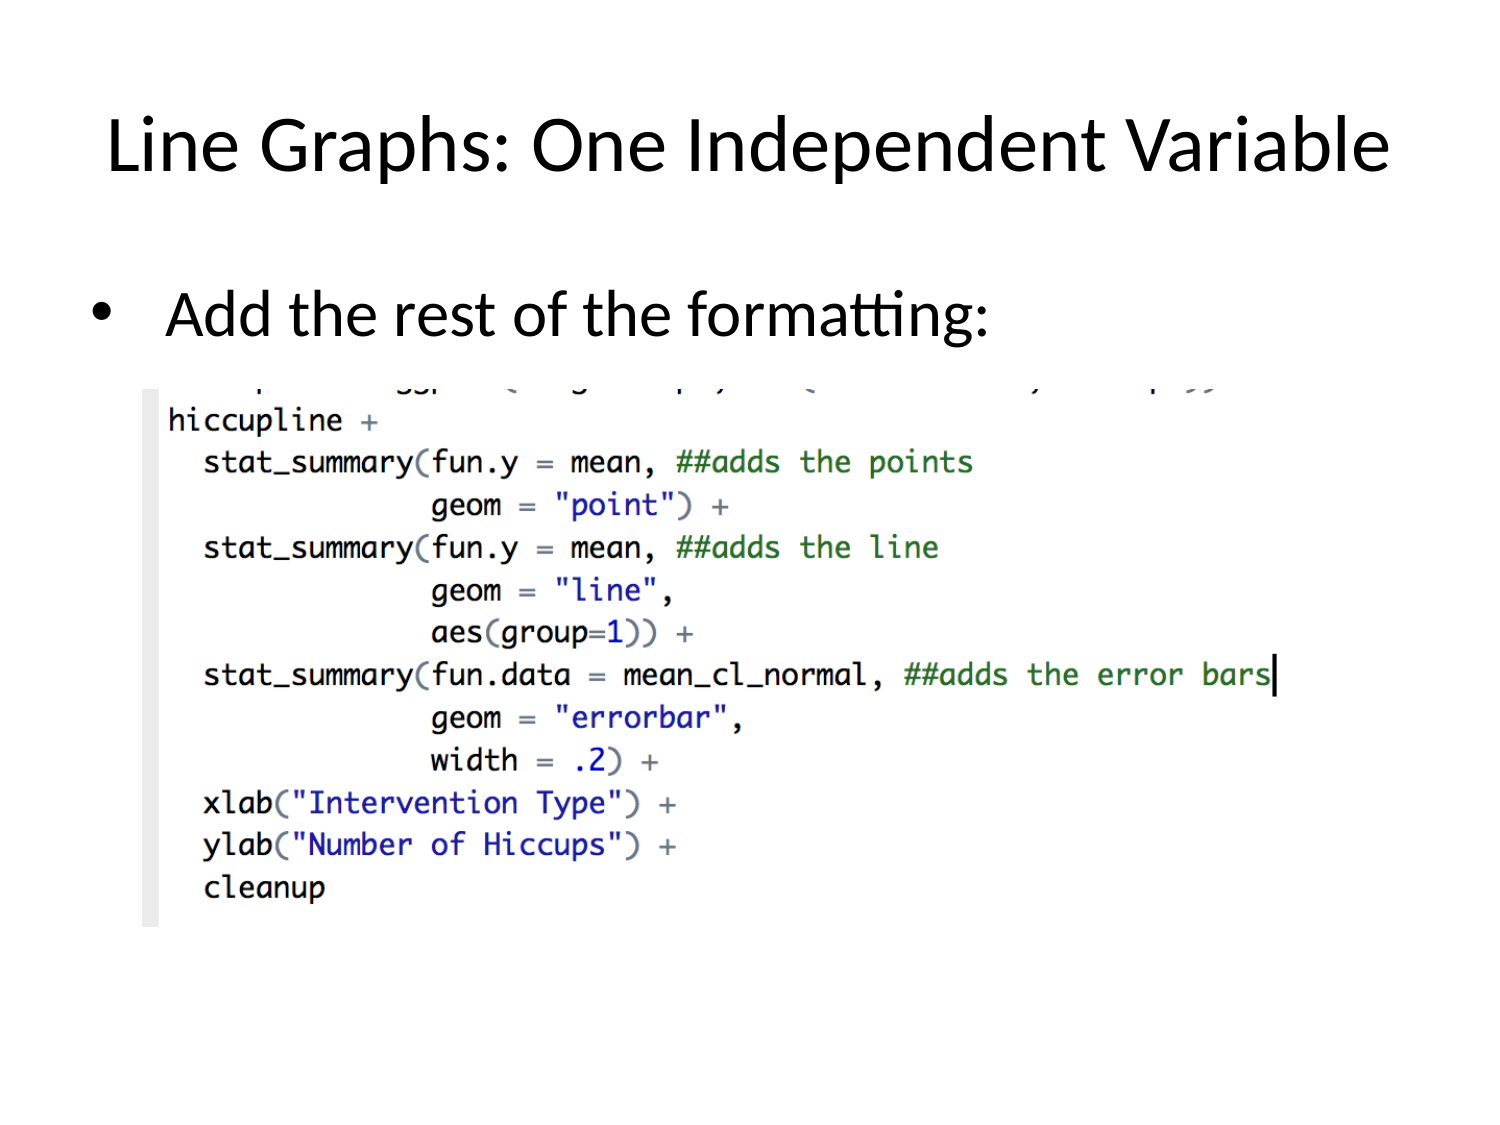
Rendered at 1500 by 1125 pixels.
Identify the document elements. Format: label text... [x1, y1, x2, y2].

list Add the rest of the formatting: [75, 262, 1425, 1005]
title Line Graphs: One Independent Variable [75, 45, 1425, 233]
picture [142, 388, 1358, 927]
